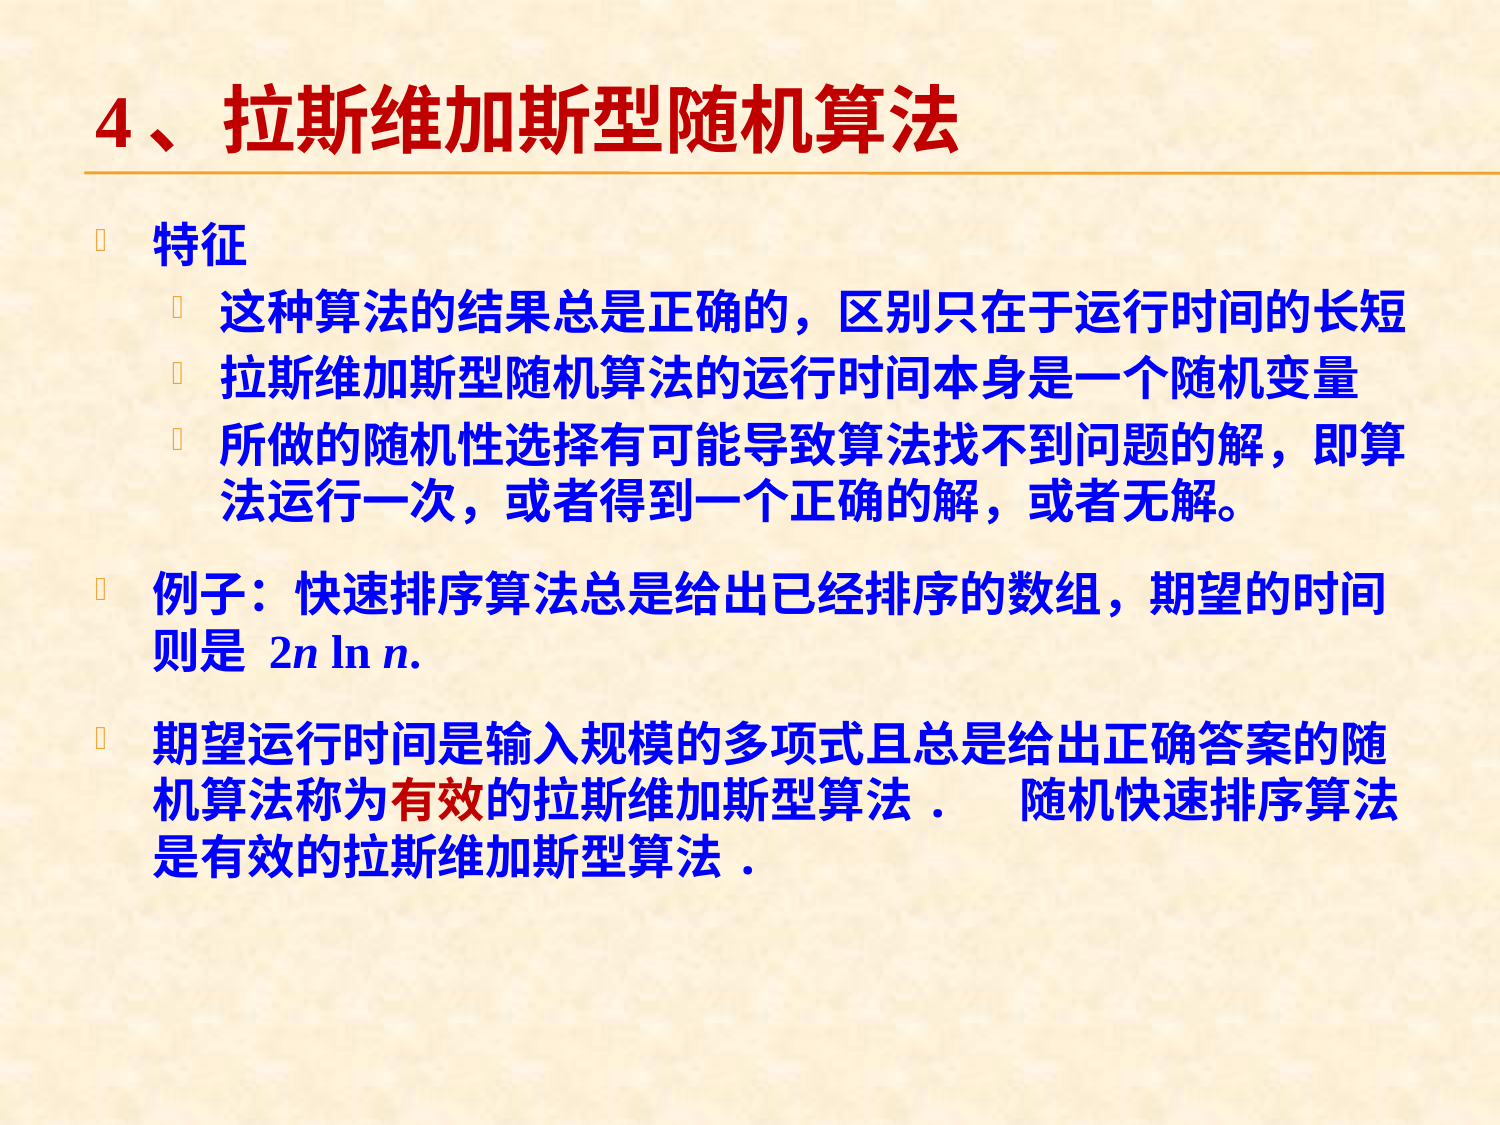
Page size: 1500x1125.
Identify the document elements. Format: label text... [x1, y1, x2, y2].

picture [0, 0, 1500, 1125]
title 4、拉斯维加斯型随机算法 [80, 66, 1431, 171]
list 特征 这种算法的结果总是正确的，区别只在于运行时间的长短 拉斯维加斯型随机算法的运行时间本身是一个随机变量 所做的随机性选择有可能导致算法找不到问题的解，即算法运行一次，或者得到一个正确的解，或者无解。 例子：快速排序算法总是给出已经排序的数组，期望的时间则是 2n ln n. 期望运行时间是输入规模的多项式且总是给出正确答案的随机算法称为有效的拉斯维加斯型算法. 随机快速排序算法是有效的拉斯维加斯型算法. [80, 208, 1431, 953]
